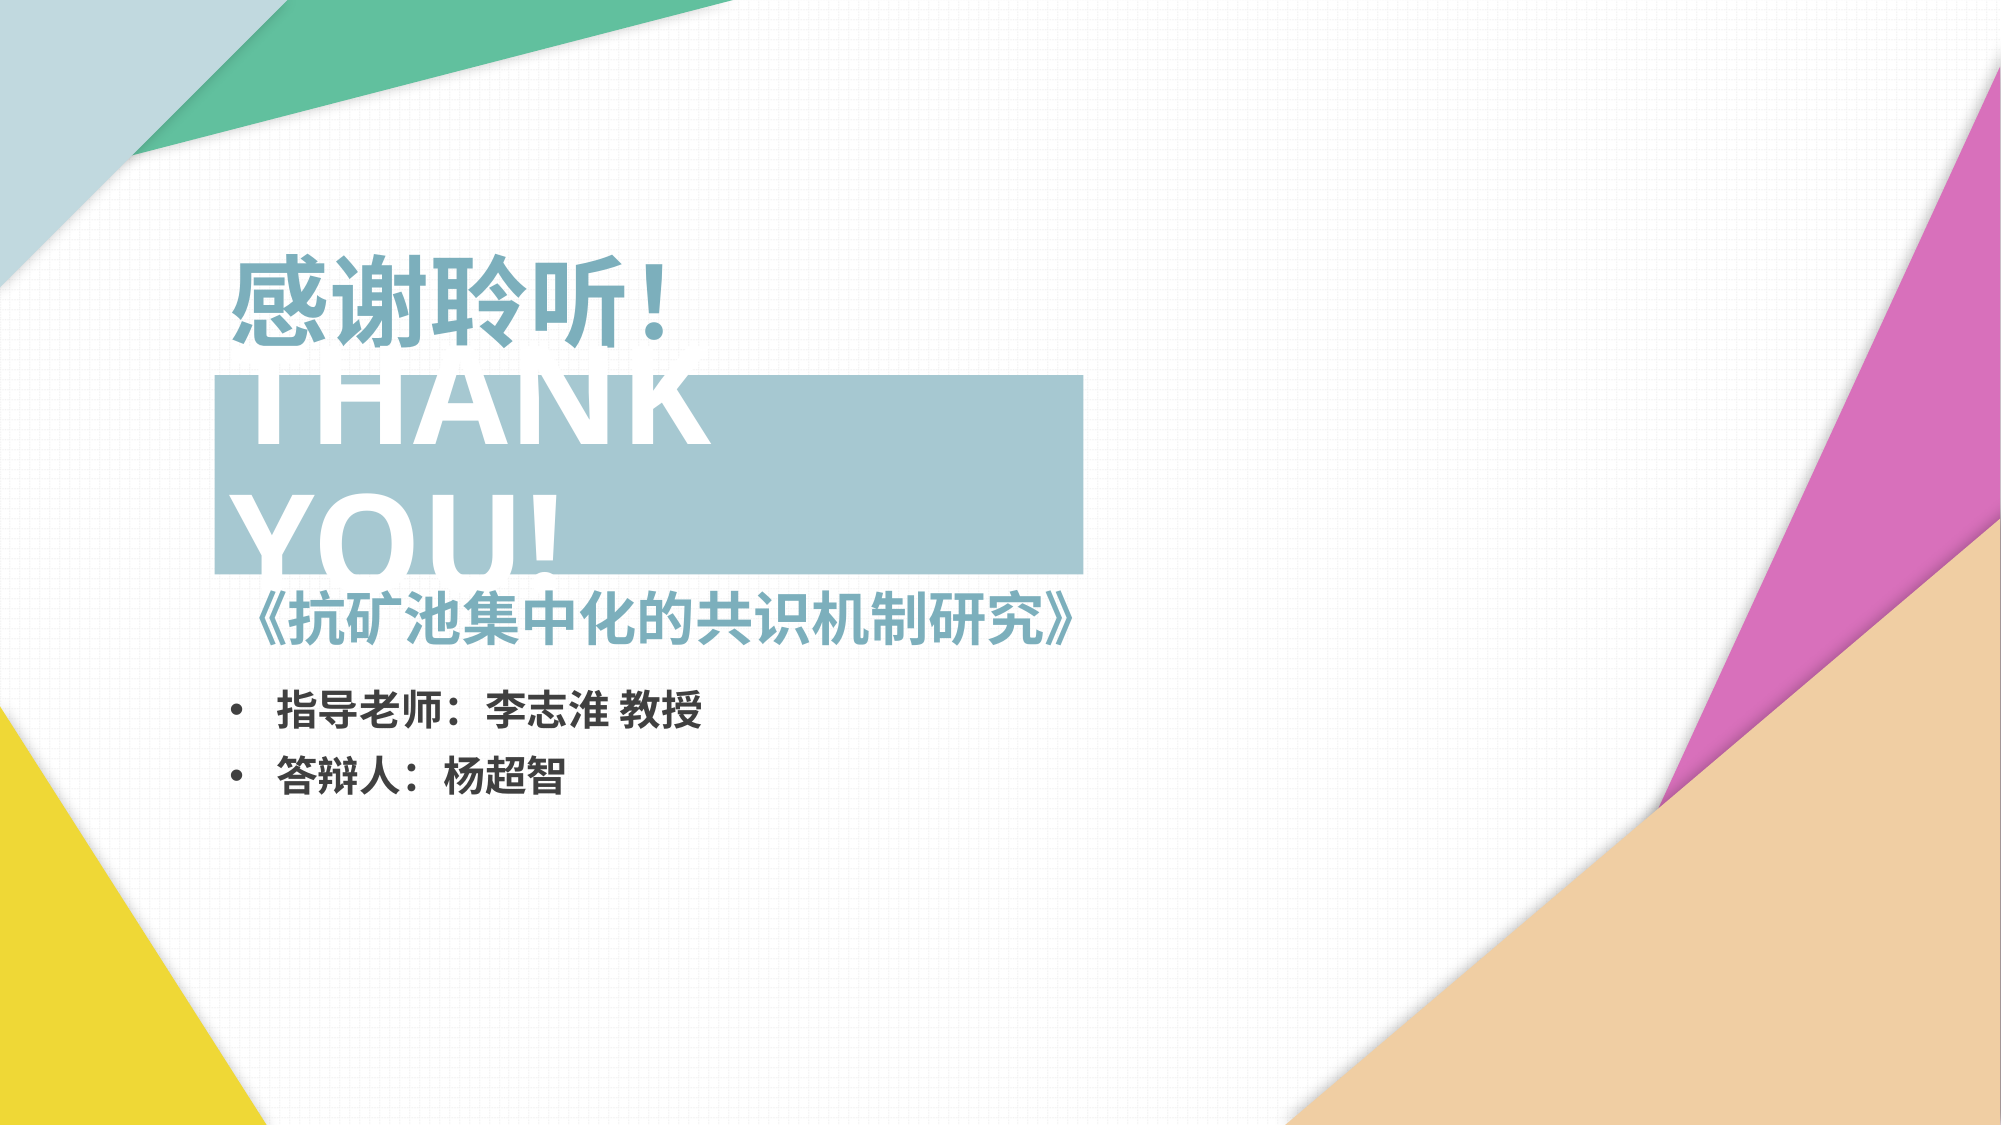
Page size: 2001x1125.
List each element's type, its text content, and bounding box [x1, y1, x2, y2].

list 《抗矿池集中化的共识机制研究》 [214, 574, 1845, 670]
list 指导老师：李志淮 教授 答辩人：杨超智 [214, 682, 1053, 931]
picture [0, 0, 2001, 1125]
list THANK YOU! [214, 375, 1084, 574]
list 感谢聆听！ [214, 238, 1053, 375]
